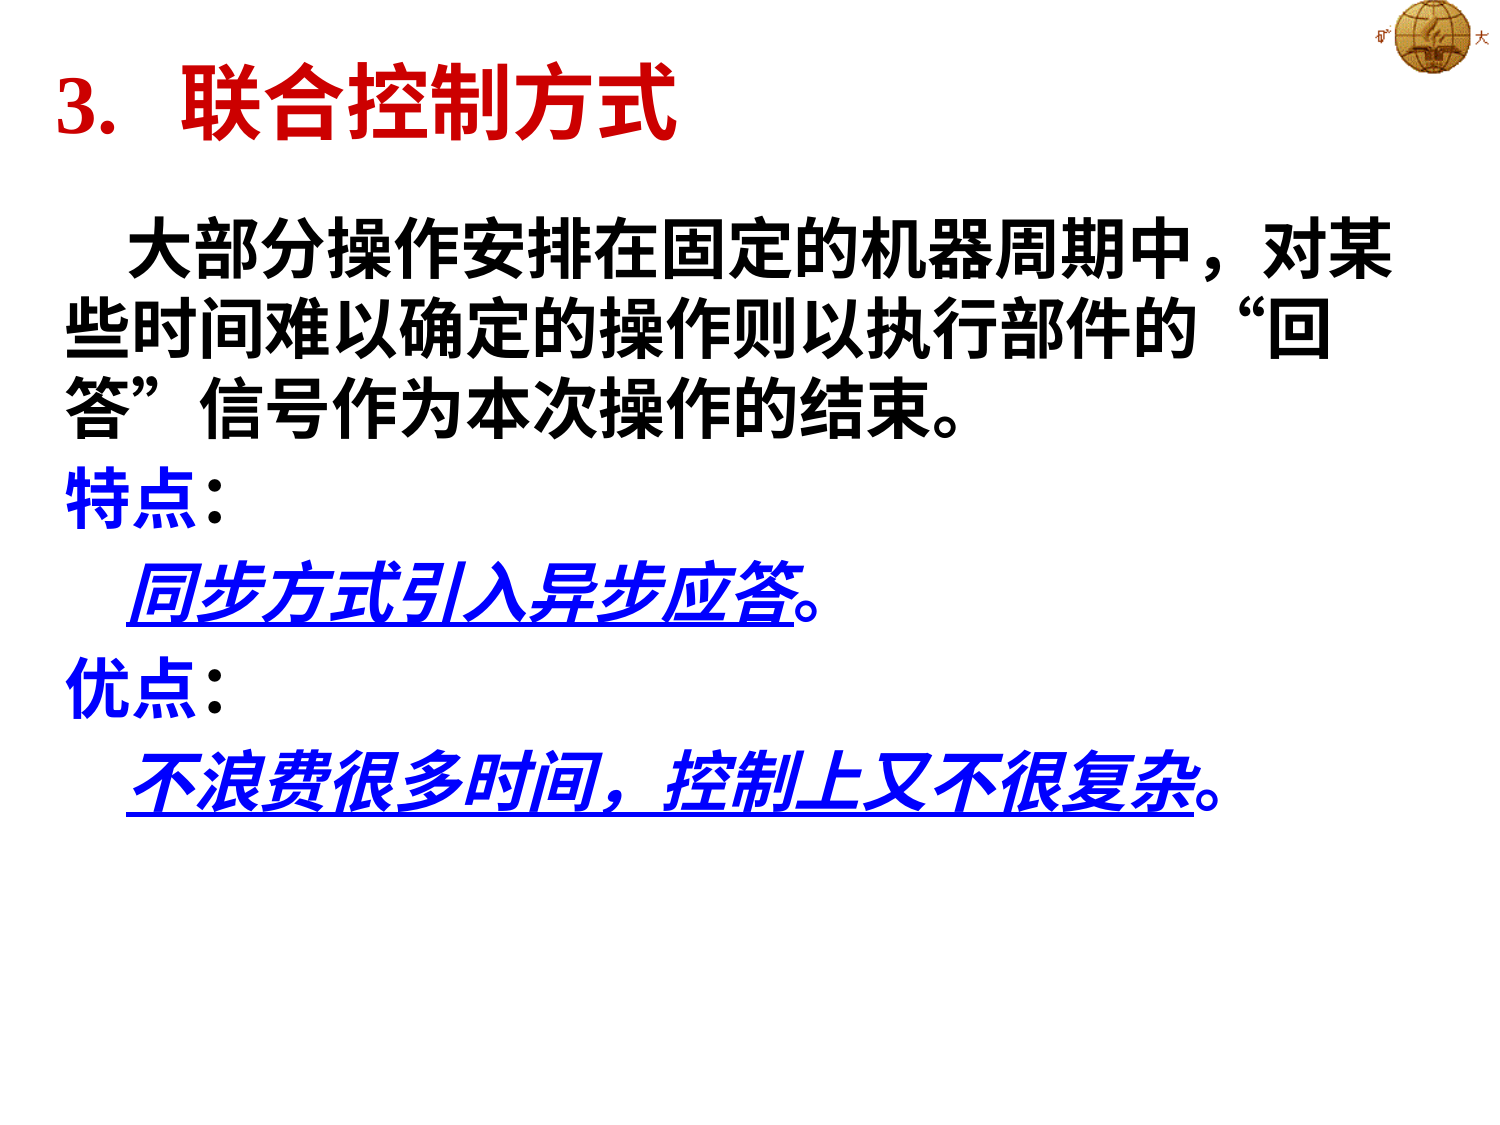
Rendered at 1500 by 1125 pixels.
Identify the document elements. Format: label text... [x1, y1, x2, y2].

text_box 优点： 不浪费很多时间，控制上又不很复杂。 [50, 639, 1388, 828]
picture [1373, 0, 1494, 75]
text_box 大部分操作安排在固定的机器周期中，对某些时间难以确定的操作则以执行部件的“回答”信号作为本次操作的结束。 [50, 199, 1438, 455]
text_box 特点： 同步方式引入异步应答。 [50, 455, 1150, 638]
text_box 3. 联合控制方式 [41, 42, 742, 158]
